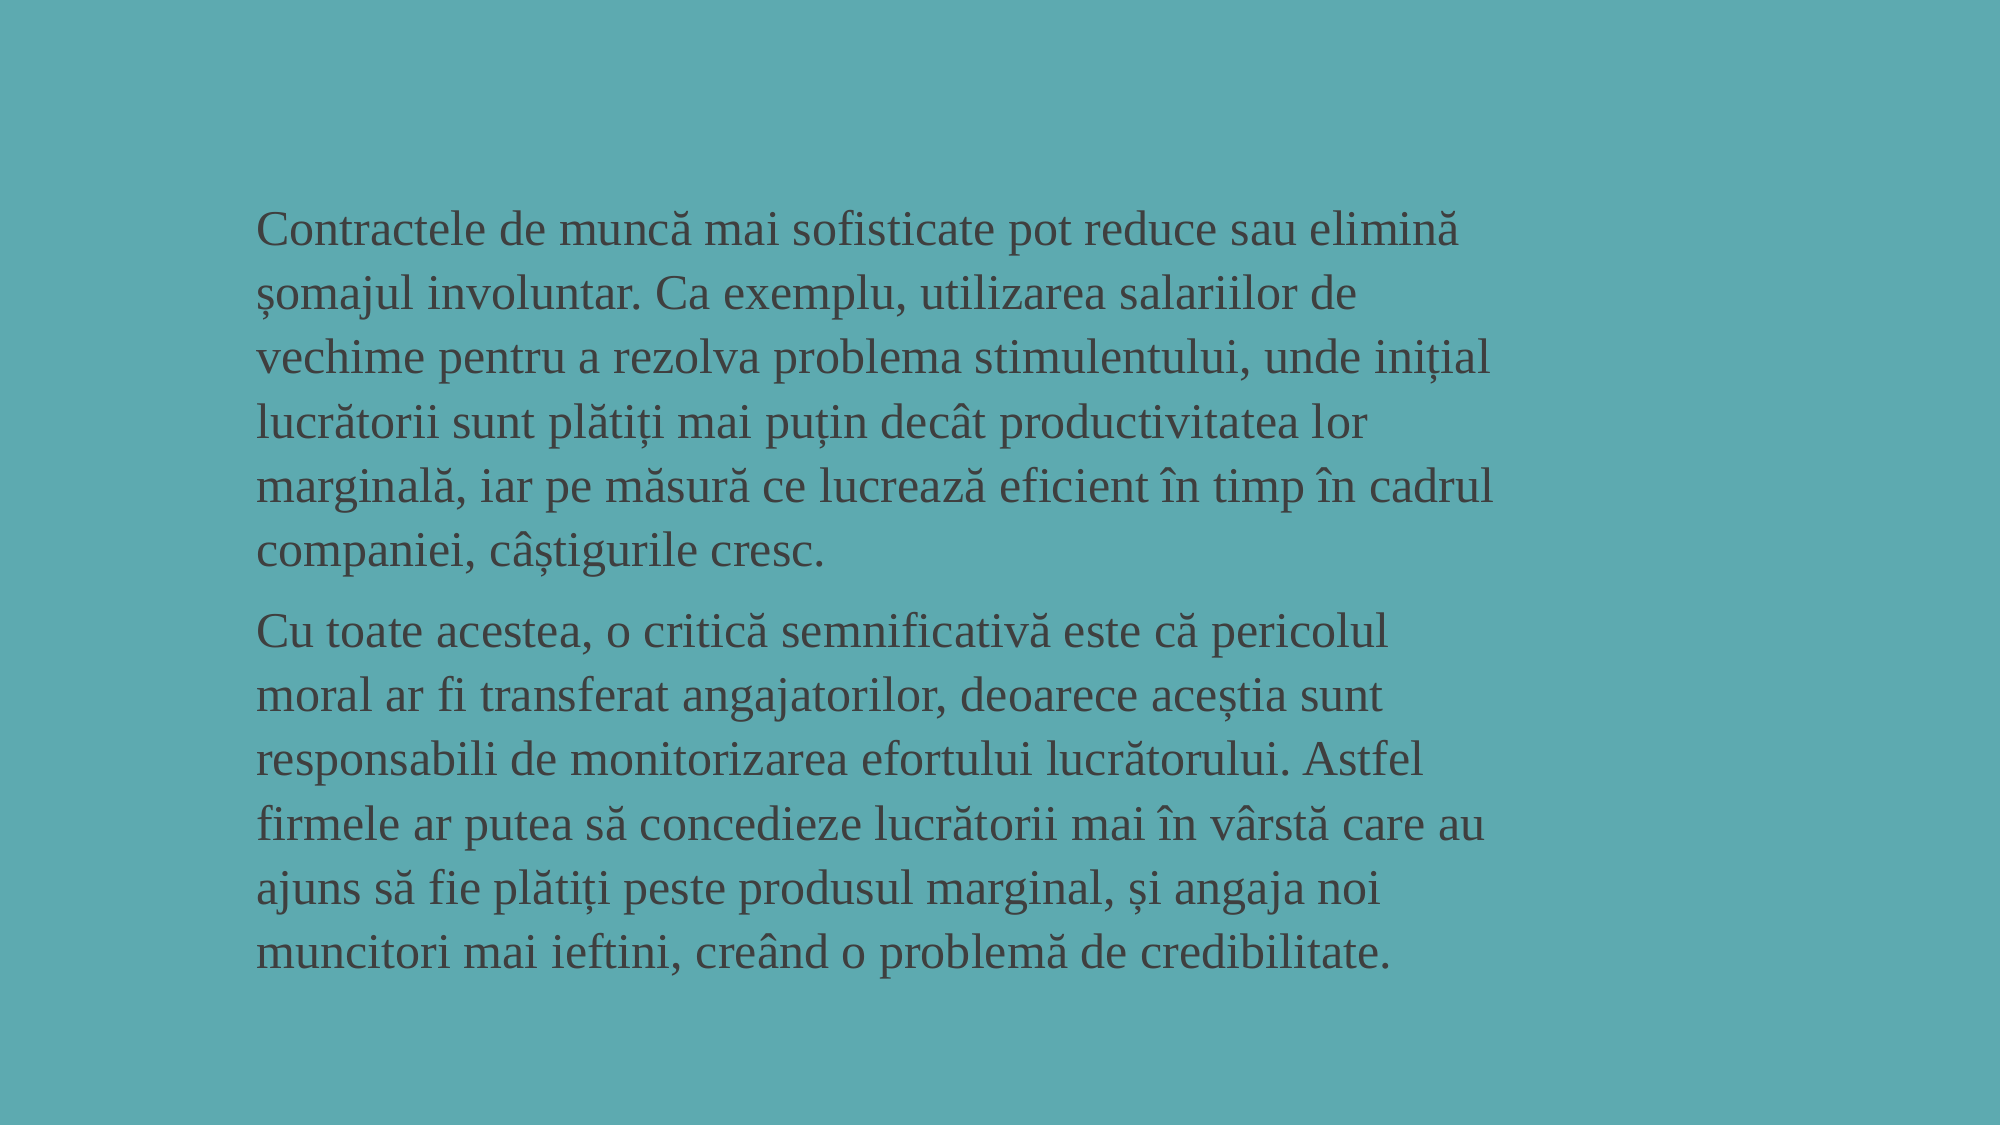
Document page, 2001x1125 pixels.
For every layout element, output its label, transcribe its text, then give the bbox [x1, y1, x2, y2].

text_box Contractele de muncă mai sofisticate pot reduce sau elimină șomajul involuntar. Ca exemplu, utilizarea salariilor de vechime pentru a rezolva problema stimulentului, unde inițial lucrătorii sunt plătiți mai puțin decât productivitatea lor marginală, iar pe măsură ce lucrează eficient în timp în cadrul companiei, câștigurile cresc. Cu toate acestea, o critică semnificativă este că pericolul moral ar fi transferat angajatorilor, deoarece aceștia sunt responsabili de monitorizarea efortului lucrătorului. Astfel firmele ar putea să concedieze lucrătorii mai în vârstă care au ajuns să fie plătiți peste produsul marginal, și angaja noi muncitori mai ieftini, creând o problemă de credibilitate. [241, 183, 1526, 986]
